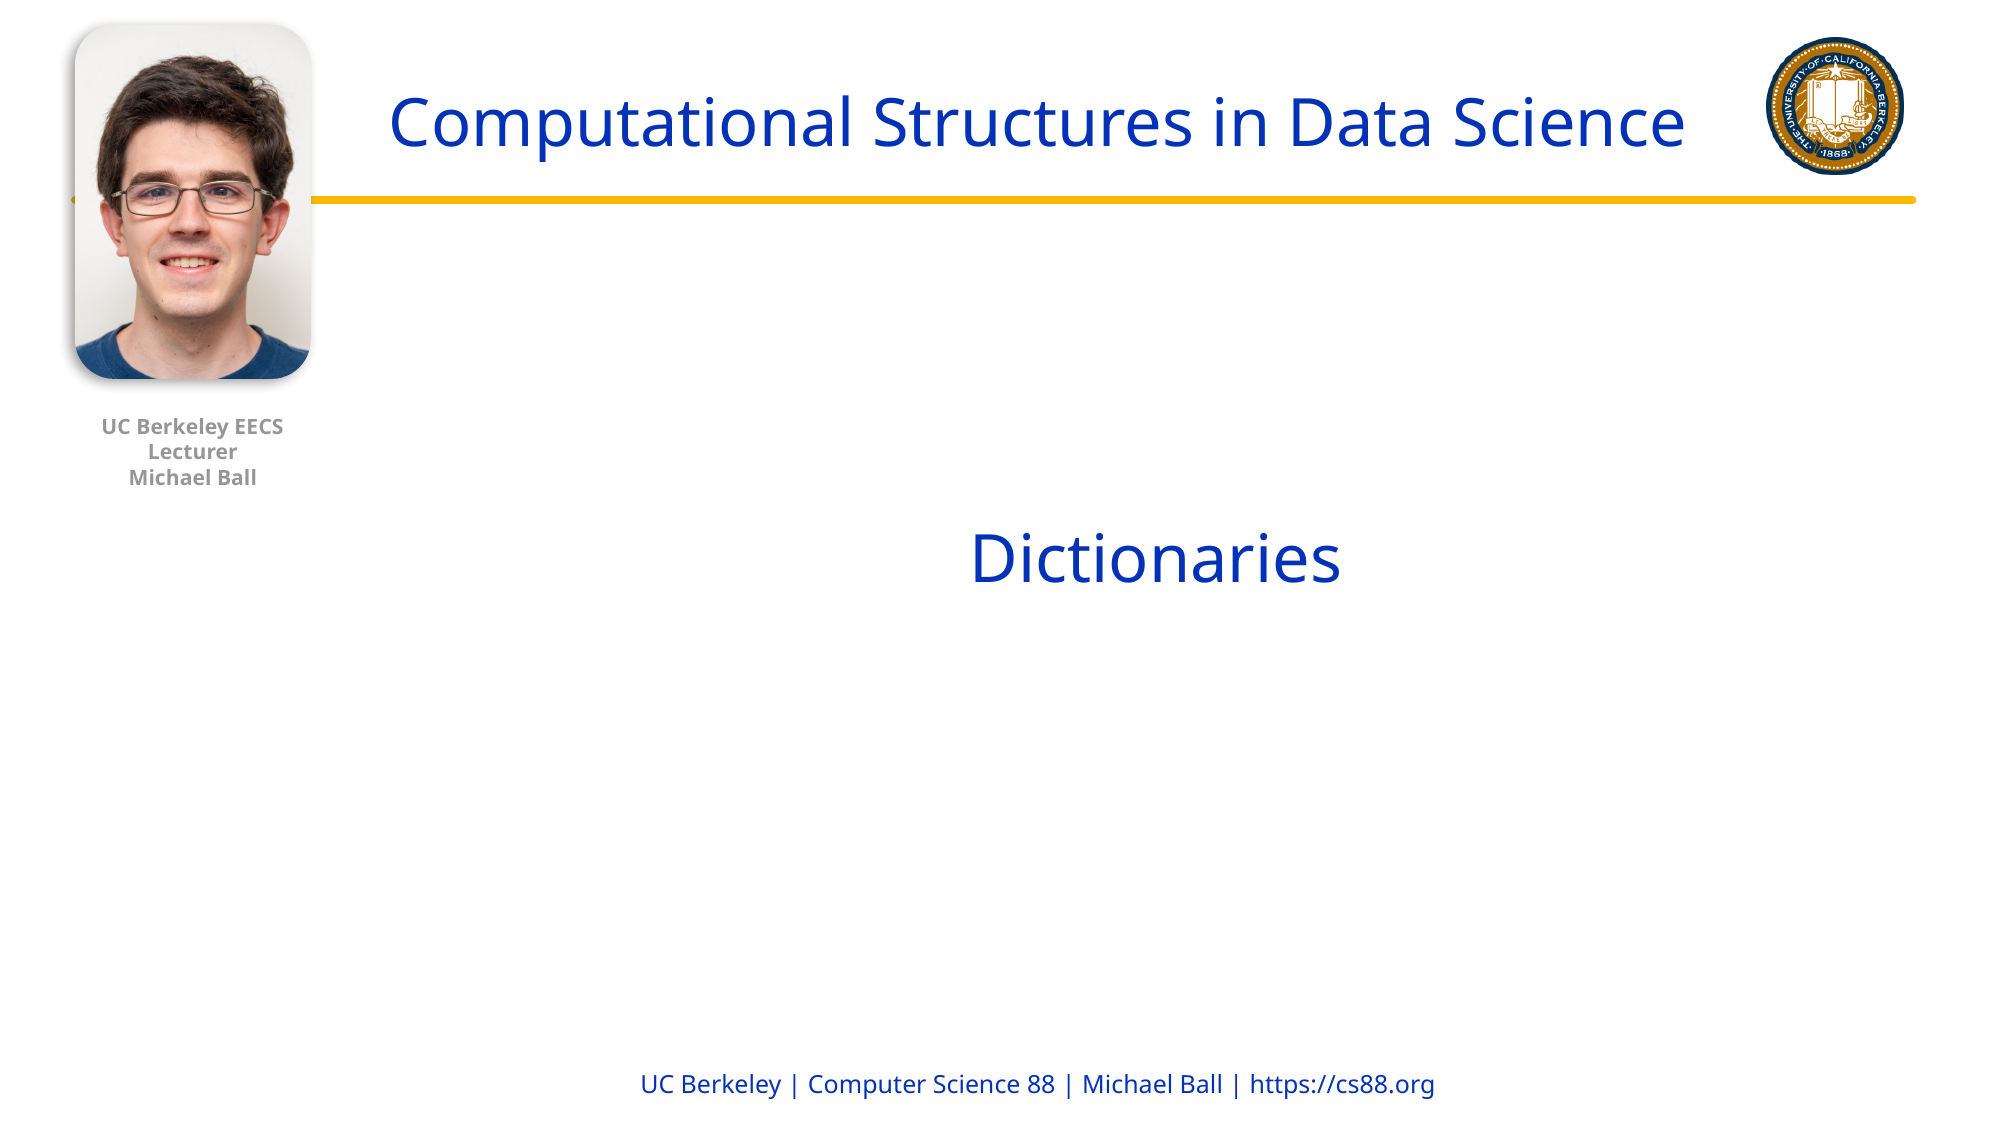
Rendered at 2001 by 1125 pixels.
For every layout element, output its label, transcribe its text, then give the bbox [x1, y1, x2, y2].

picture [75, 24, 311, 379]
title Dictionaries [462, 440, 1850, 682]
picture [1766, 37, 1904, 175]
